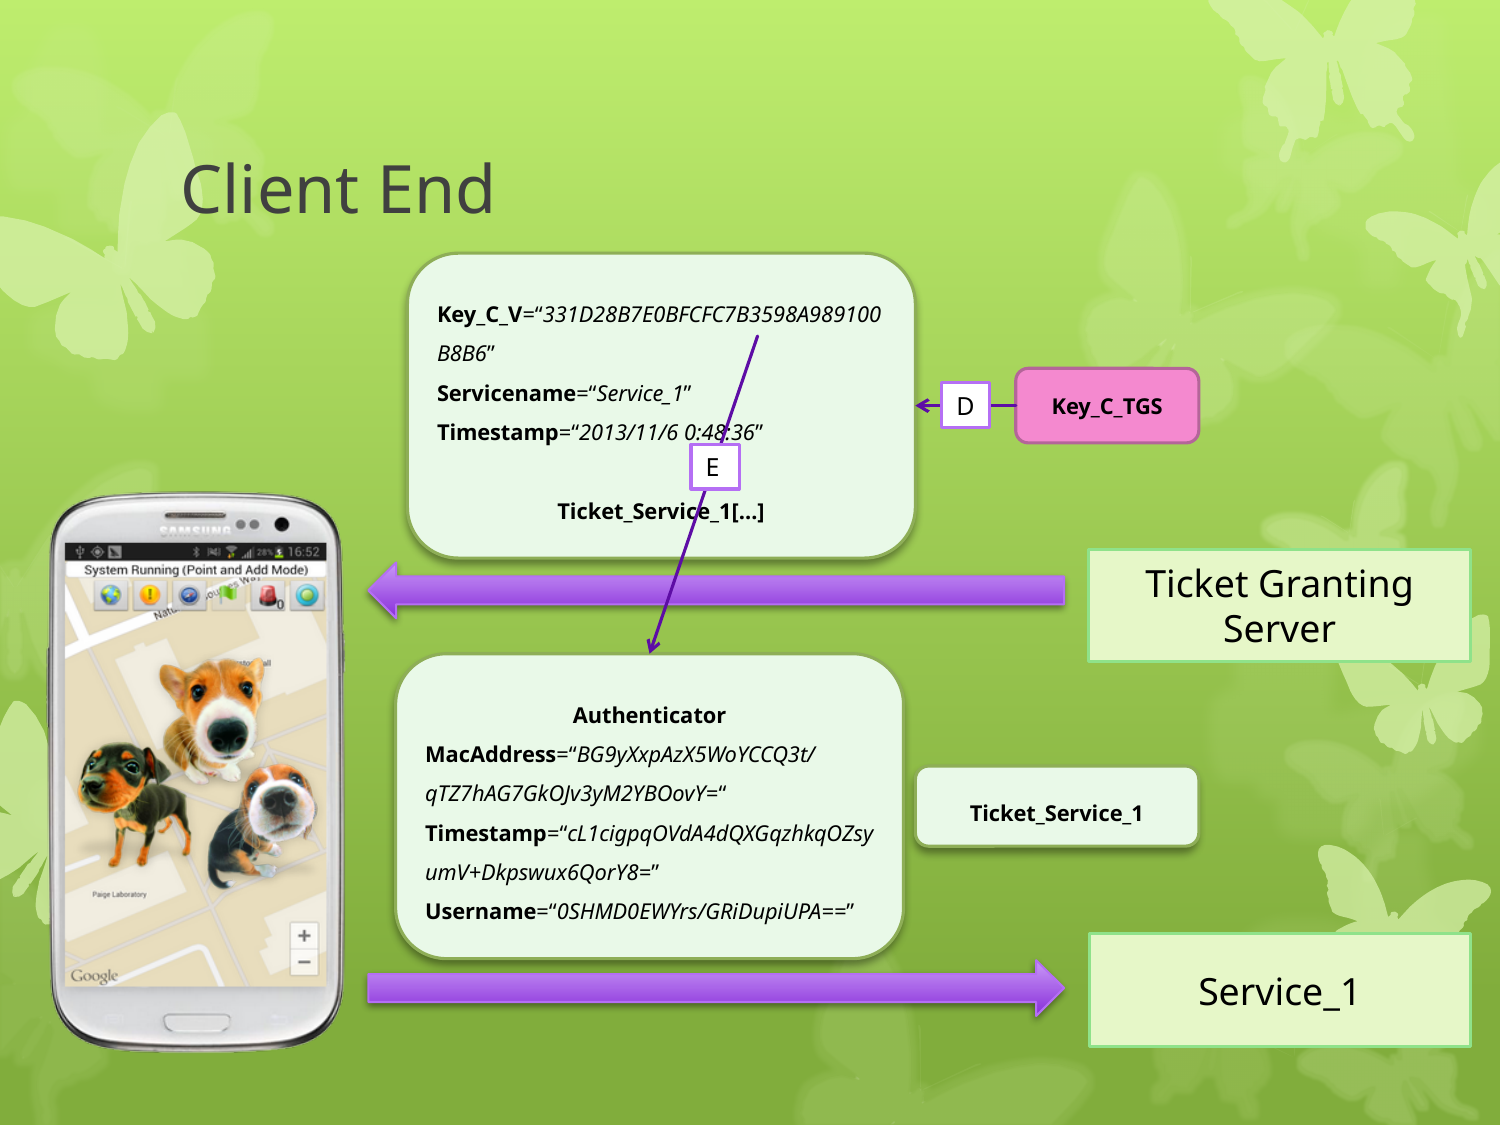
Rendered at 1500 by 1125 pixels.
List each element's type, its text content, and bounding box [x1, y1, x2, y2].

text_box Service_1 [1088, 932, 1472, 1048]
text_box Key_C_V=“331D28B7E0BFCFC7B3598A989100B8B6” Servicename=“Service_1” Timestamp=“2013/11/6 0:48:36” Ticket_Service_1[…] [405, 251, 917, 560]
text_box Ticket_Service_1 [913, 764, 1201, 848]
text_box [762, 575, 1066, 606]
text_box [367, 561, 643, 620]
title Client End [165, 110, 1335, 263]
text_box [649, 335, 759, 655]
text_box D [940, 416, 991, 429]
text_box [44, 489, 349, 1071]
text_box [367, 959, 1065, 1017]
text_box Ticket Granting Server [1087, 548, 1472, 663]
text_box Authenticator MacAddress=“BG9yXxpAzX5WoYCCQ3t/qTZ7hAG7GkOJv3yM2YBOovY=“ Timestamp=“cL1cigpqOVdA4dQXGqzhkqOZsyumV+Dkpswux6QorY8=” Username=“0SHMD0EWYrs/GRiDupiUPA==” [394, 652, 906, 961]
text_box D [940, 381, 991, 404]
text_box Key_C_TGS [1014, 366, 1201, 445]
